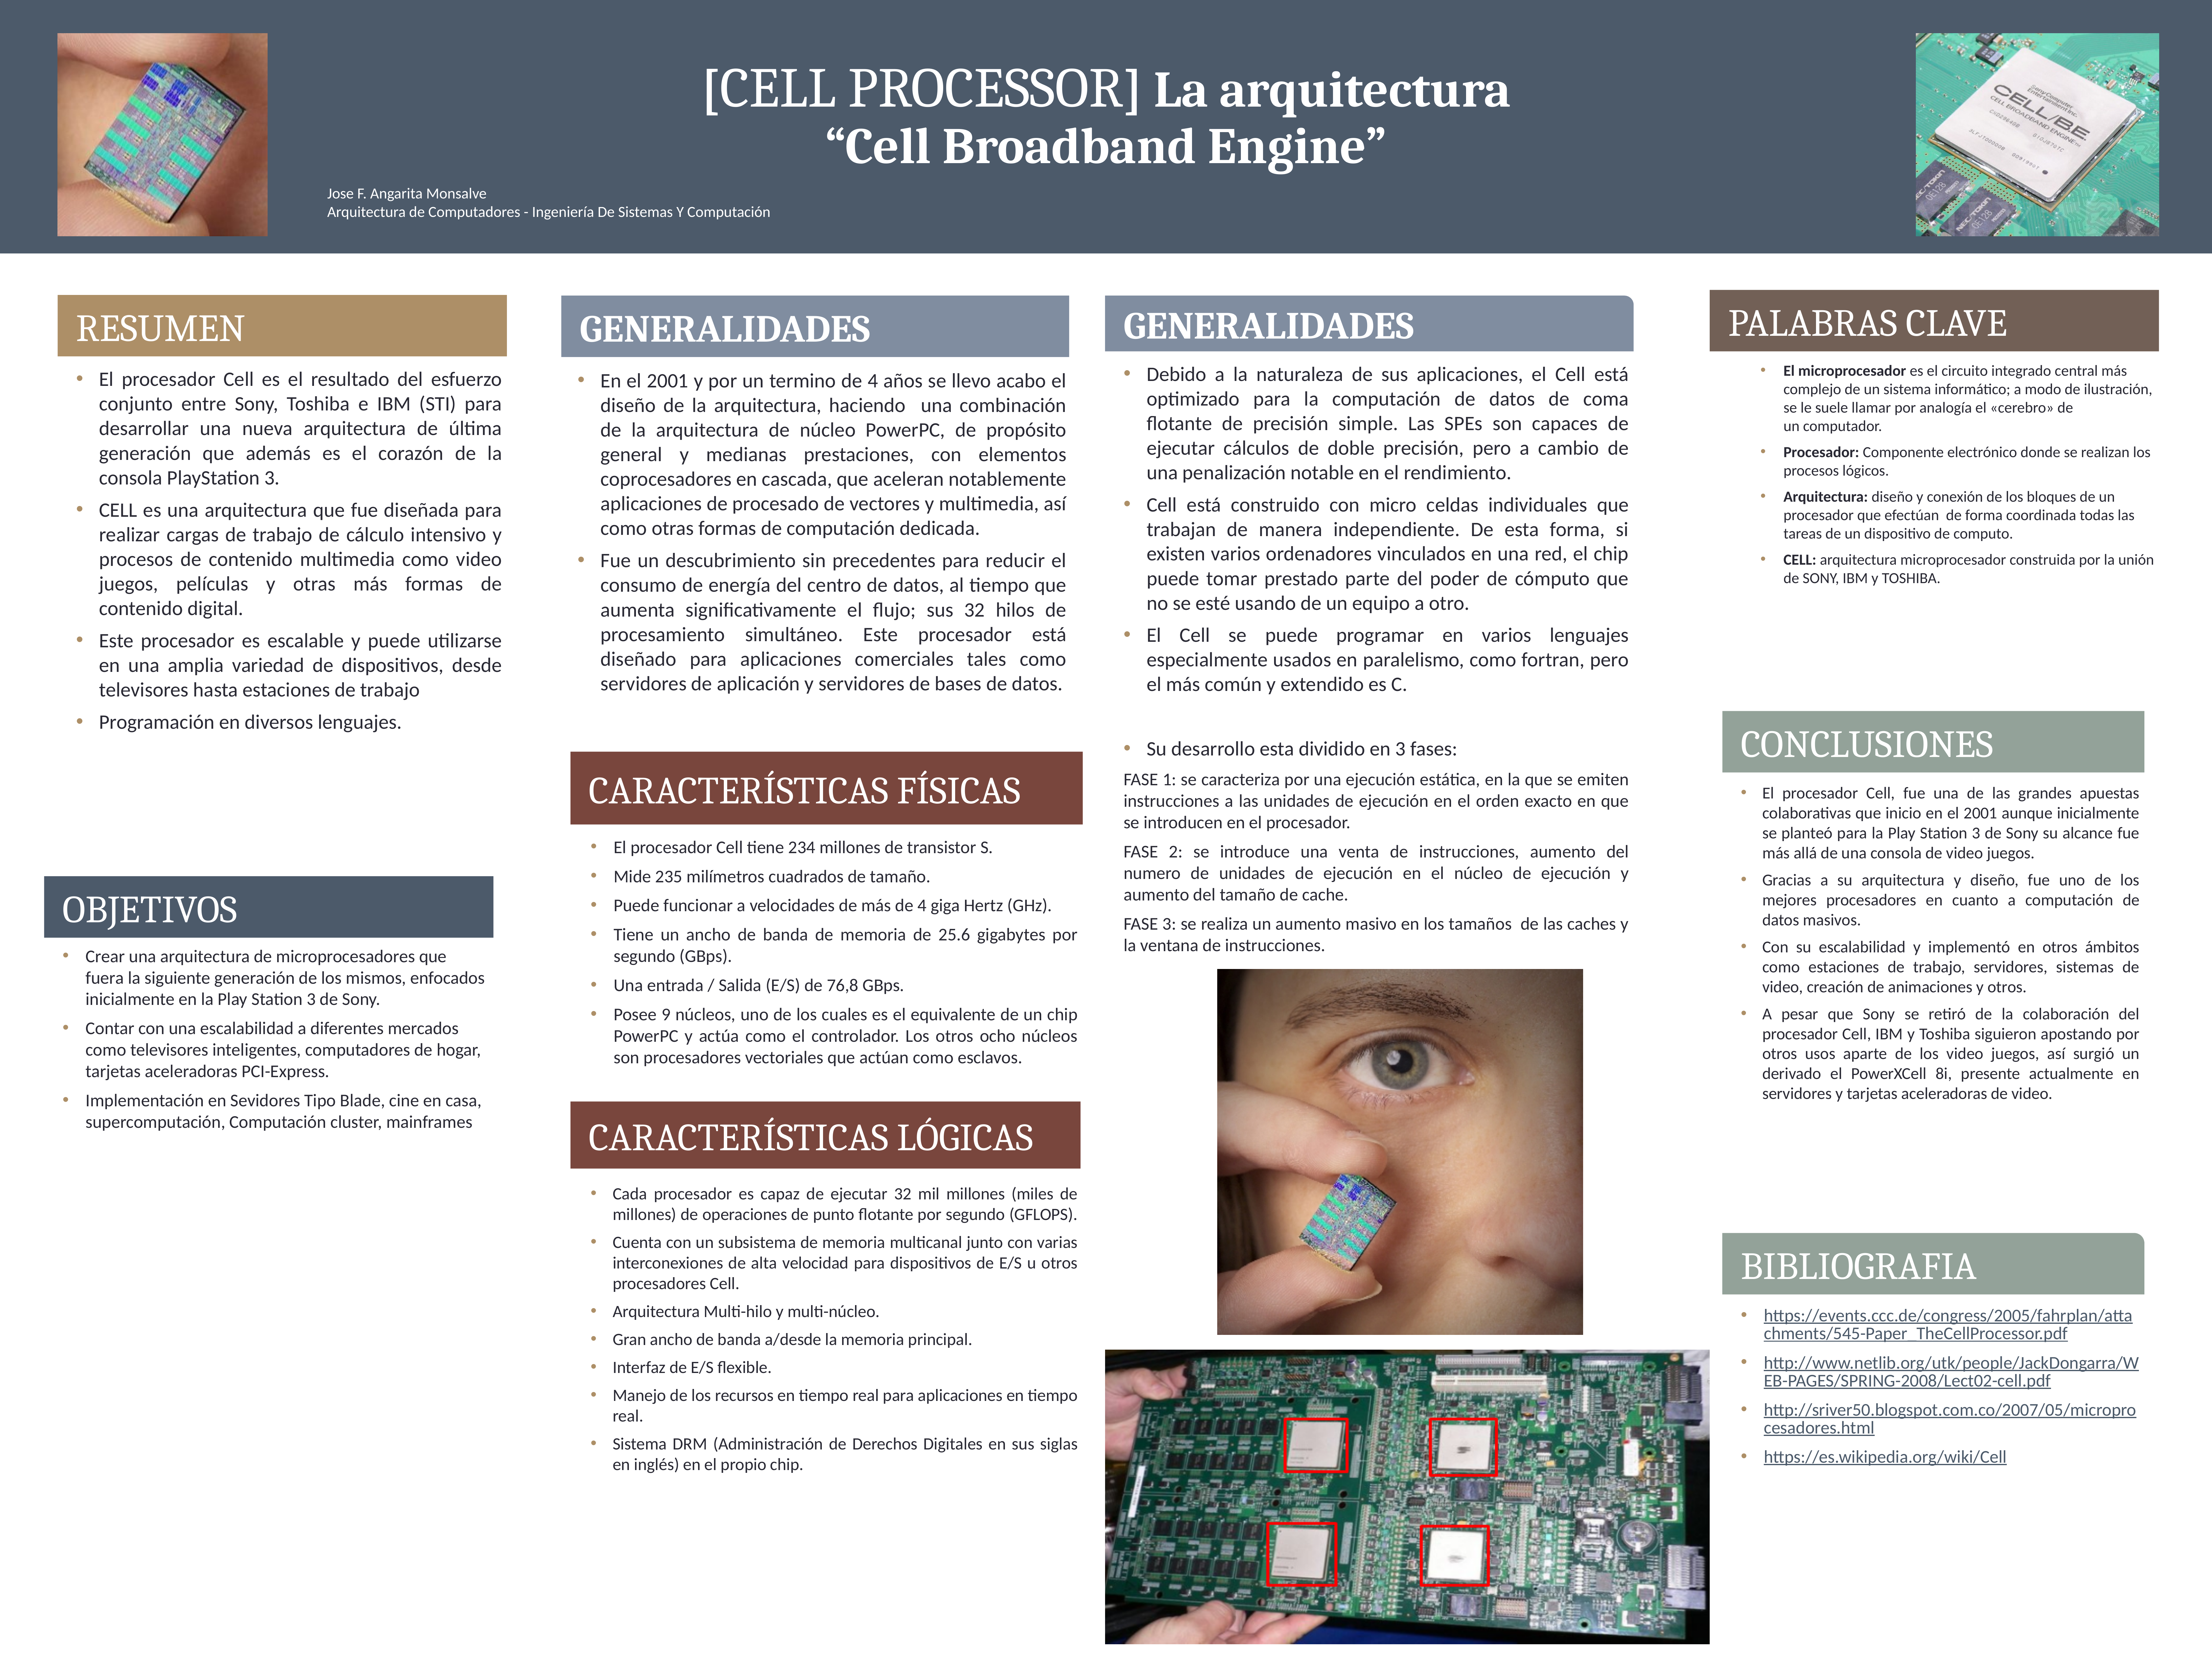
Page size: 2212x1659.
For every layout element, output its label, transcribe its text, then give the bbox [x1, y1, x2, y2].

list Características lógicas [570, 1101, 1081, 1169]
list objetivos [44, 876, 494, 935]
text_box GENERALIDADES [1105, 296, 1634, 351]
list El procesador Cell tiene 234 millones de transistor S. Mide 235 milímetros cuadrados de tamaño. Puede funcionar a velocidades de más de 4 giga Hertz (GHz). Tiene un ancho de banda de memoria de 25.6 gigabytes por segundo (GBps). Una entrada / Salida (E/S) de 76,8 GBps. Posee 9 núcleos, uno de los cuales es el equivalente de un chip PowerPC y actúa como el controlador. Los otros ocho núcleos son procesadores vectoriales que actúan como esclavos. [572, 826, 1083, 1103]
list Crear una arquitectura de microprocesadores que fuera la siguiente generación de los mismos, enfocados inicialmente en la Play Station 3 de Sony. Contar con una escalabilidad a diferentes mercados como televisores inteligentes, computadores de hogar, tarjetas aceleradoras PCI-Express. Implementación en Sevidores Tipo Blade, cine en casa, supercomputación, Computación cluster, mainframes [44, 935, 494, 1426]
list Características físicas [570, 751, 1083, 825]
list En el 2001 y por un termino de 4 años se llevo acabo el diseño de la arquitectura, haciendo una combinación de la arquitectura de núcleo PowerPC, de propósito general y medianas prestaciones, con elementos coprocesadores en cascada, que aceleran notablemente aplicaciones de procesado de vectores y multimedia, así como otras formas de computación dedicada. Fue un descubrimiento sin precedentes para reducir el consumo de energía del centro de datos, al tiempo que aumenta significativamente el flujo; sus 32 hilos de procesamiento simultáneo. Este procesador está diseñado para aplicaciones comerciales tales como servidores de aplicación y servidores de bases de datos. [559, 358, 1072, 863]
picture [1217, 969, 1583, 1335]
list Cada procesador es capaz de ejecutar 32 mil millones (miles de millones) de operaciones de punto flotante por segundo (GFLOPS). Cuenta con un subsistema de memoria multicanal junto con varias interconexiones de alta velocidad para dispositivos de E/S u otros procesadores Cell. Arquitectura Multi-hilo y multi-núcleo. Gran ancho de banda a/desde la memoria principal. Interfaz de E/S flexible. Manejo de los recursos en tiempo real para aplicaciones en tiempo real. Sistema DRM (Administración de Derechos Digitales en sus siglas en inglés) en el propio chip. [572, 1173, 1083, 1487]
list Jose F. Angarita Monsalve Arquitectura de Computadores - Ingeniería De Sistemas Y Computación [323, 181, 1889, 223]
list Conclusiones [1722, 711, 2144, 773]
list resumen [57, 295, 507, 356]
picture [1105, 1350, 1710, 1644]
picture [1916, 33, 2159, 236]
title [CELL PROCESSOR] La arquitectura “Cell Broadband Engine” [323, 50, 1889, 177]
list El procesador Cell es el resultado del esfuerzo conjunto entre Sony, Toshiba e IBM (STI) para desarrollar una nueva arquitectura de última generación que además es el corazón de la consola PlayStation 3. CELL es una arquitectura que fue diseñada para realizar cargas de trabajo de cálculo intensivo y procesos de contenido multimedia como video juegos, películas y otras más formas de contenido digital. Este procesador es escalable y puede utilizarse en una amplia variedad de dispositivos, desde televisores hasta estaciones de trabajo Programación en diversos lenguajes. [57, 356, 507, 794]
list PALABRAS CLAVE [1710, 290, 2159, 351]
list El microprocesador es el circuito integrado central más complejo de un sistema informático; a modo de ilustración, se le suele llamar por analogía el «cerebro» de un computador. Procesador: Componente electrónico donde se realizan los procesos lógicos. Arquitectura: diseño y conexión de los bloques de un procesador que efectúan de forma coordinada todas las tareas de un dispositivo de computo. CELL: arquitectura microprocesador construida por la unión de SONY, IBM y TOSHIBA. [1710, 351, 2159, 659]
text_box Debido a la naturaleza de sus aplicaciones, el Cell está optimizado para la computación de datos de coma flotante de precisión simple. Las SPEs son capaces de ejecutar cálculos de doble precisión, pero a cambio de una penalización notable en el rendimiento. Cell está construido con micro celdas individuales que trabajan de manera independiente. De esta forma, si existen varios ordenadores vinculados en una red, el chip puede tomar prestado parte del poder de cómputo que no se esté usando de un equipo a otro. El Cell se puede programar en varios lenguajes especialmente usados en paralelismo, como fortran, pero el más común y extendido es C. Su desarrollo esta dividido en 3 fases: FASE 1: se caracteriza por una ejecución estática, en la que se emiten instrucciones a las unidades de ejecución en el orden exacto en que se introducen en el procesador. FASE 2: se introduce una venta de instrucciones, aumento del numero de unidades de ejecución en el núcleo de ejecución y aumento del tamaño de cache. FASE 3: se realiza un aumento masivo en los tamaños de las caches y la ventana de instrucciones. [1105, 351, 1634, 965]
text_box BIBLIOGRAFIA [1722, 1233, 2144, 1294]
list El procesador Cell, fue una de las grandes apuestas colaborativas que inicio en el 2001 aunque inicialmente se planteó para la Play Station 3 de Sony su alcance fue más allá de una consola de video juegos. Gracias a su arquitectura y diseño, fue uno de los mejores procesadores en cuanto a computación de datos masivos. Con su escalabilidad y implementó en otros ámbitos como estaciones de trabajo, servidores, sistemas de video, creación de animaciones y otros. A pesar que Sony se retiró de la colaboración del procesador Cell, IBM y Toshiba siguieron apostando por otros usos aparte de los video juegos, así surgió un derivado el PowerXCell 8i, presente actualmente en servidores y tarjetas aceleradoras de video. [1722, 773, 2144, 1119]
list GENERALIDADES [561, 296, 1069, 357]
list https://events.ccc.de/congress/2005/fahrplan/attachments/545-Paper_TheCellProcessor.pdf http://www.netlib.org/utk/people/JackDongarra/WEB-PAGES/SPRING-2008/Lect02-cell.pdf http://sriver50.blogspot.com.co/2007/05/microprocesadores.html https://es.wikipedia.org/wiki/Cell [1722, 1294, 2144, 1525]
picture [57, 33, 268, 236]
